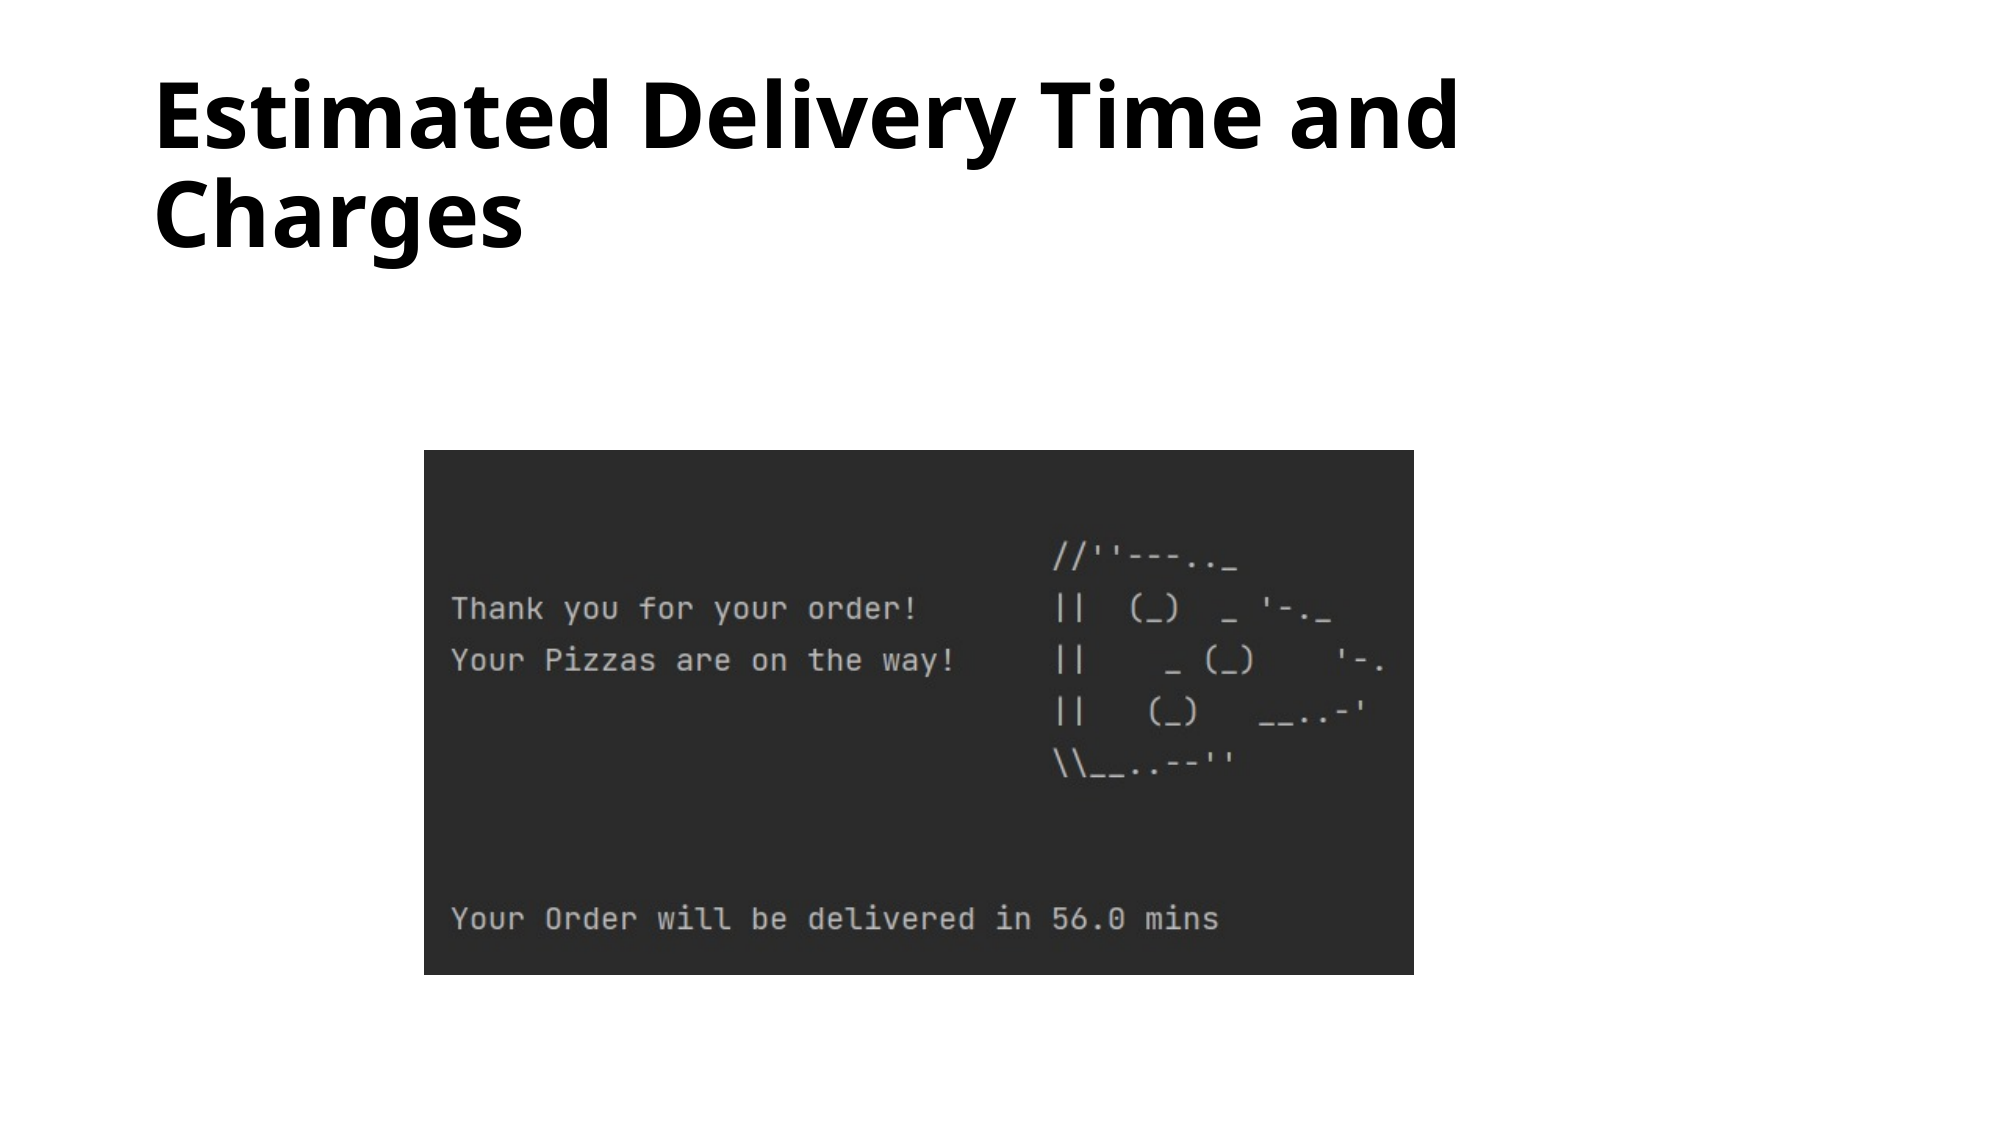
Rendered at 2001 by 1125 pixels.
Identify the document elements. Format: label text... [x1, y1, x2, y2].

title Estimated Delivery Time and Charges [137, 59, 1863, 278]
picture [423, 450, 1414, 975]
